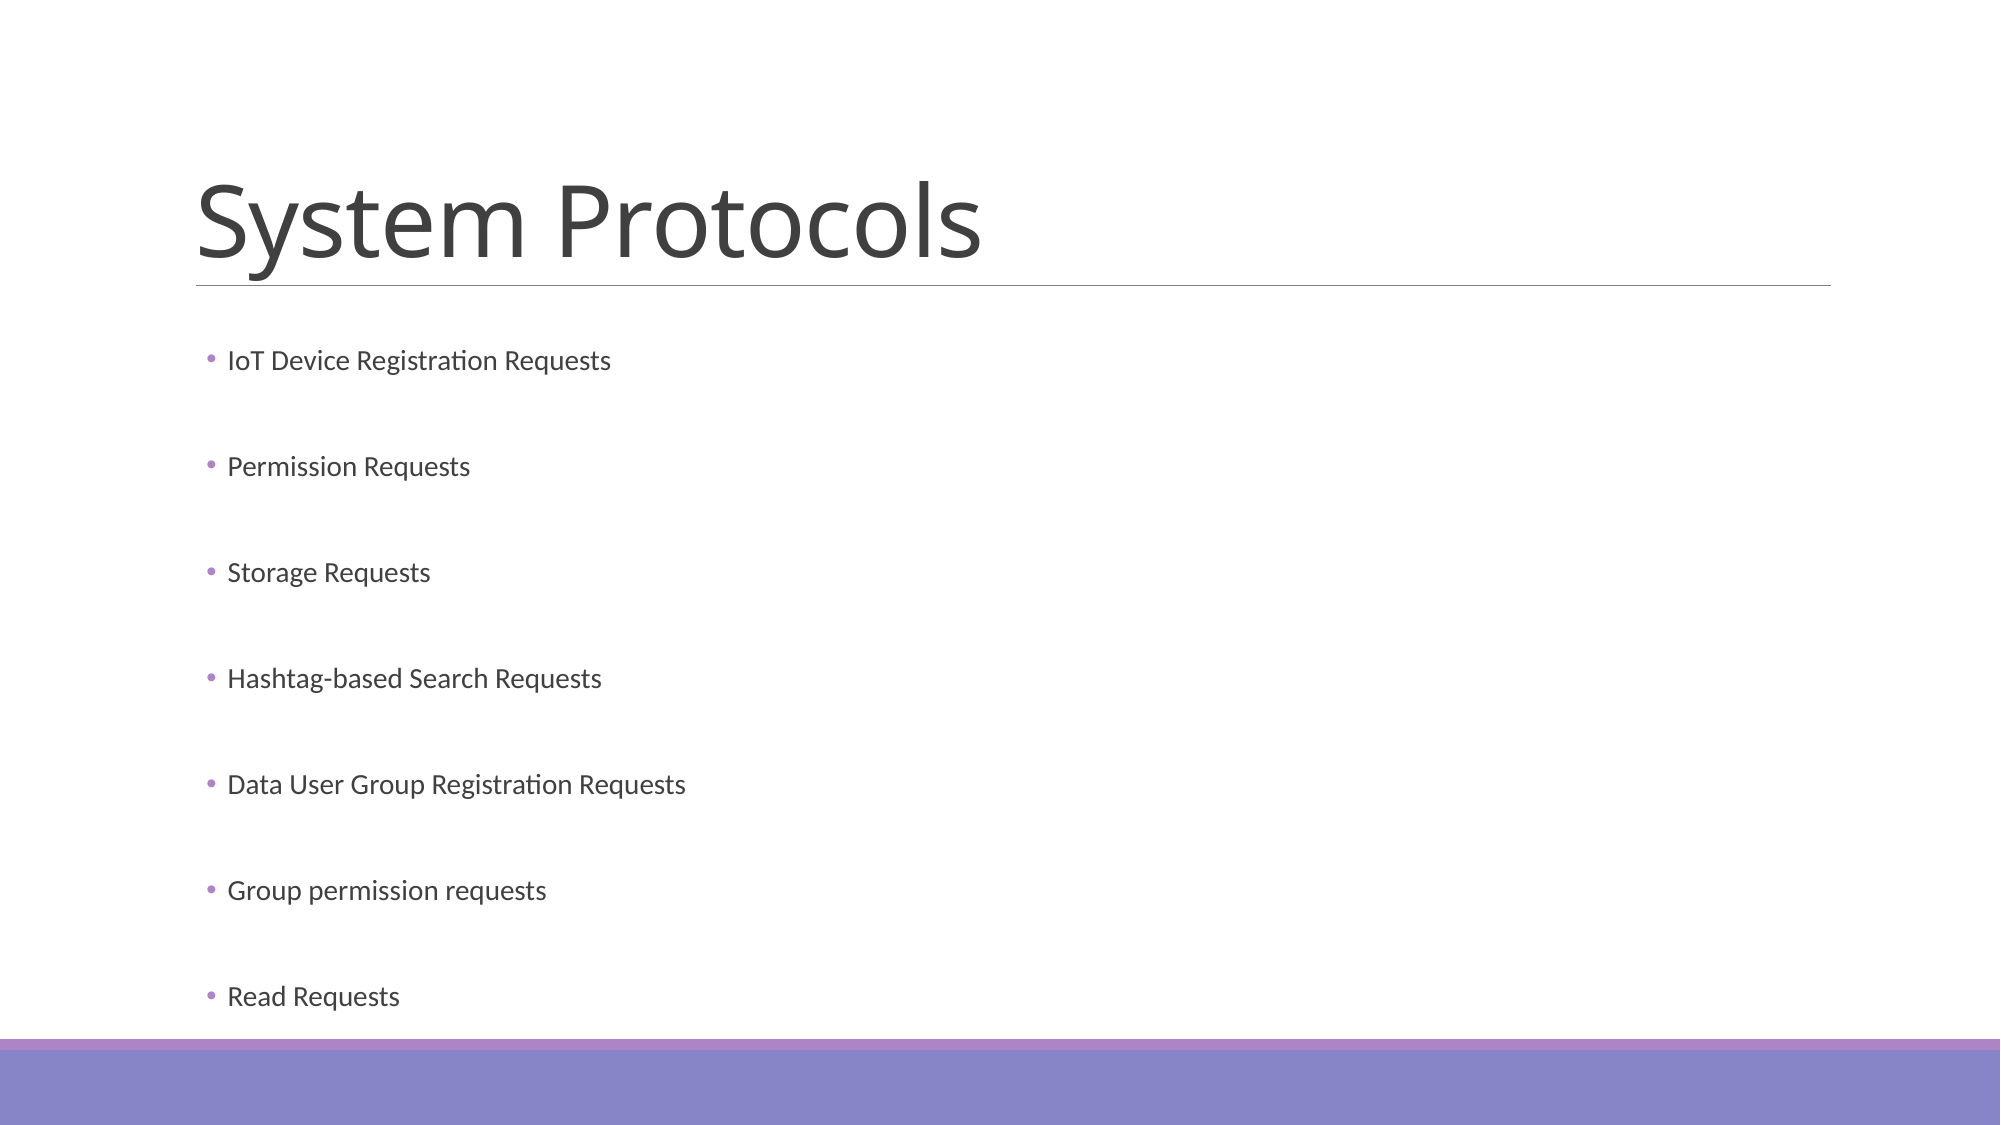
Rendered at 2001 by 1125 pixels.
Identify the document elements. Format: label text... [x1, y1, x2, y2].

text_box IoT Device Registration Requests Permission Requests Storage Requests Hashtag-based Search Requests Data User Group Registration Requests Group permission requests Read Requests [206, 291, 1857, 952]
title System Protocols [180, 47, 1830, 285]
